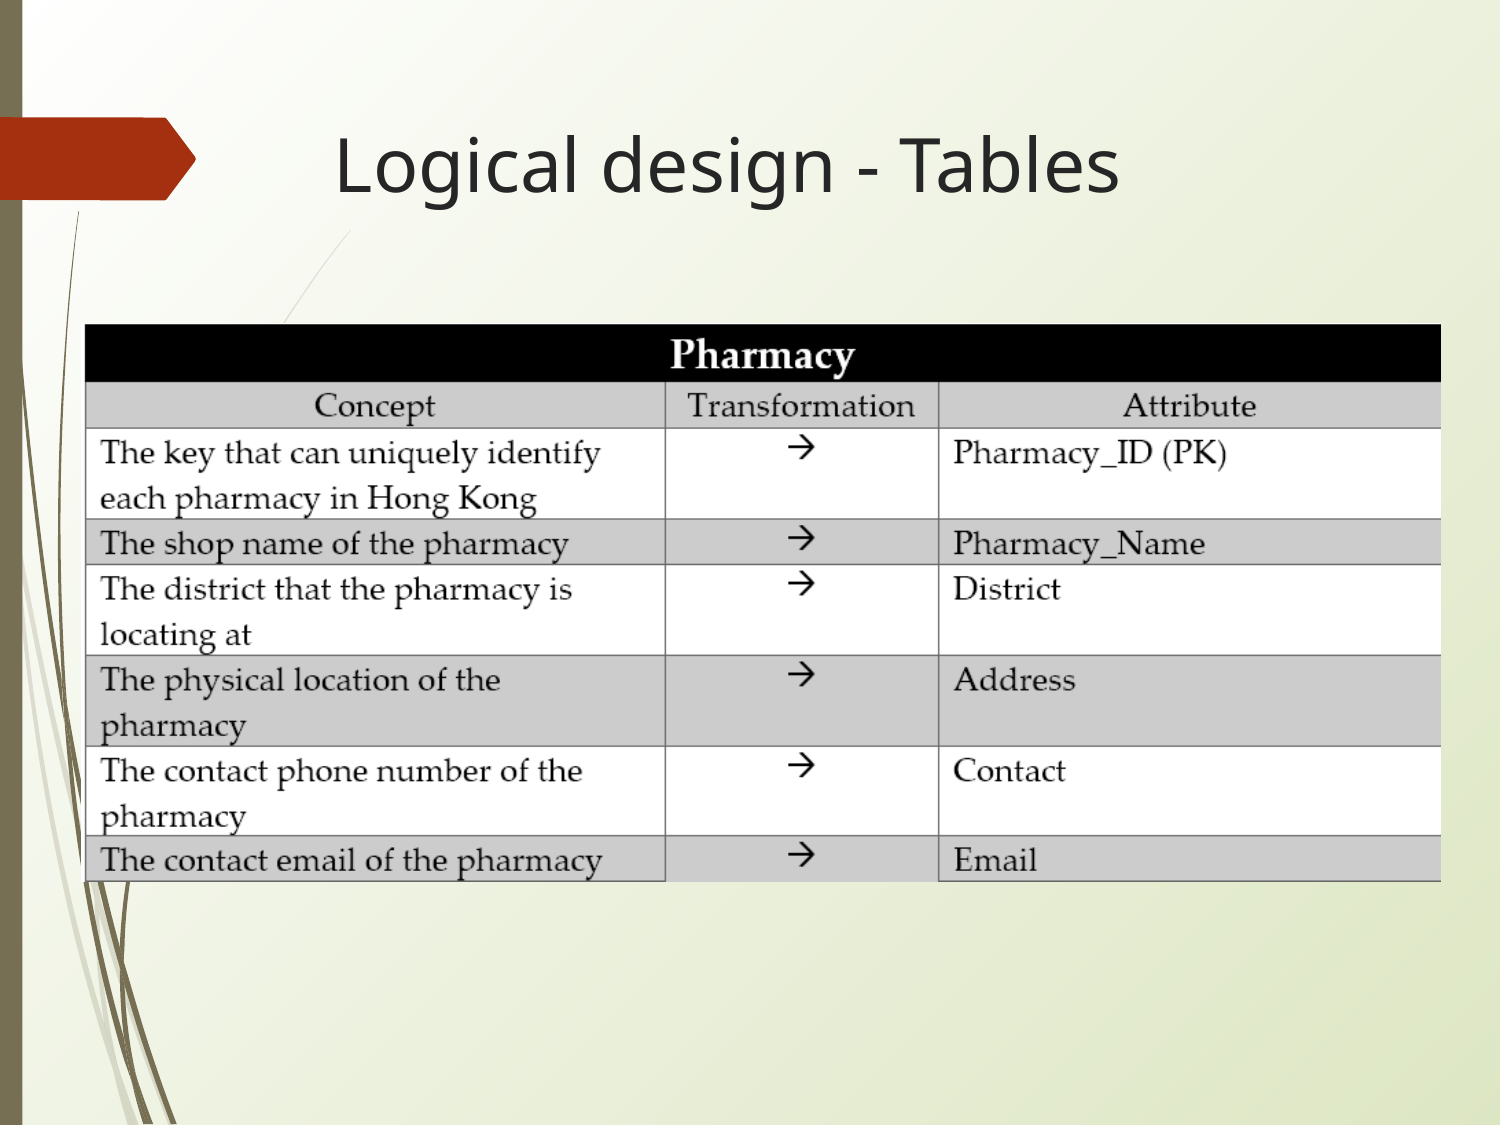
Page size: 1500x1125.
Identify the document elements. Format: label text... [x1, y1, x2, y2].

picture [81, 323, 1442, 882]
title Logical design - Tables [319, 102, 1416, 313]
